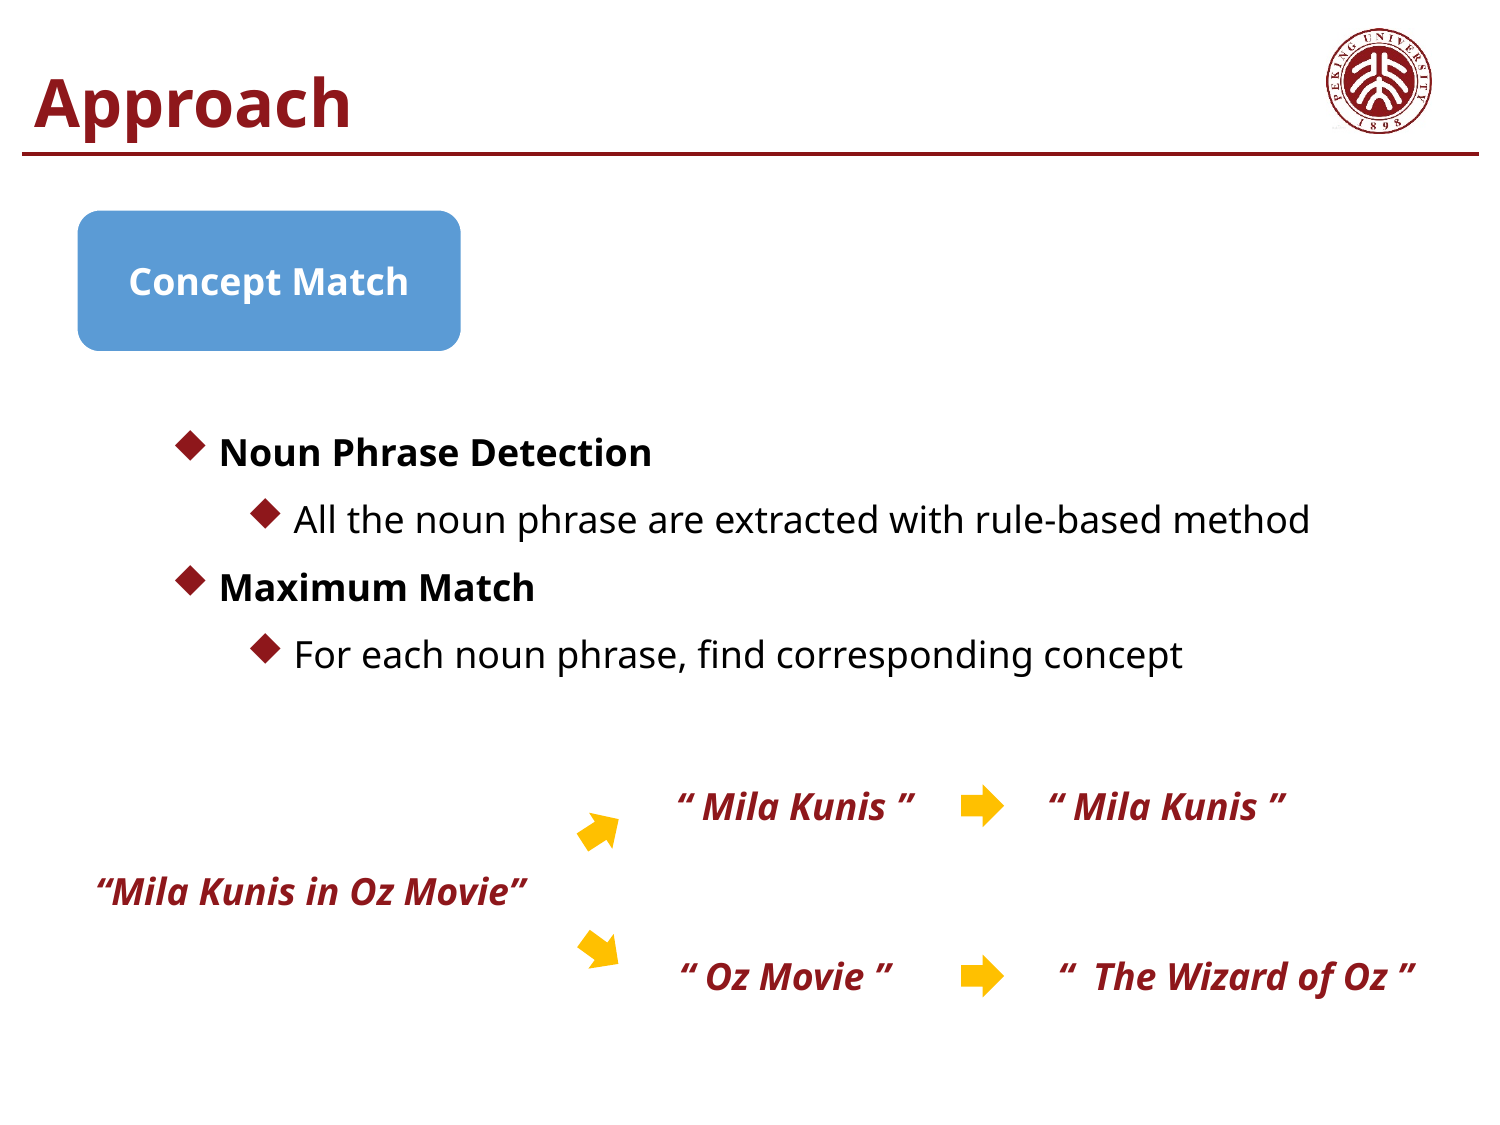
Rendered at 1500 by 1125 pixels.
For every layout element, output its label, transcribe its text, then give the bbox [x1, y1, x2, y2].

picture [1326, 28, 1432, 134]
text_box [959, 783, 1005, 829]
text_box [576, 928, 620, 970]
text_box “ The Wizard of Oz ” [1042, 945, 1429, 1006]
text_box “ Mila Kunis ” [661, 775, 928, 836]
text_box Concept Match [74, 207, 464, 355]
text_box [575, 811, 620, 853]
text_box “Mila Kunis in Oz Movie” [80, 860, 541, 921]
text_box “ Mila Kunis ” [1032, 775, 1300, 836]
text_box Noun Phrase Detection All the noun phrase are extracted with rule-based method Maximum Match For each noun phrase, find corresponding concept [157, 398, 1470, 684]
text_box “ Oz Movie ” [664, 945, 906, 1006]
text_box Approach [19, 48, 1283, 164]
text_box [959, 953, 1005, 999]
